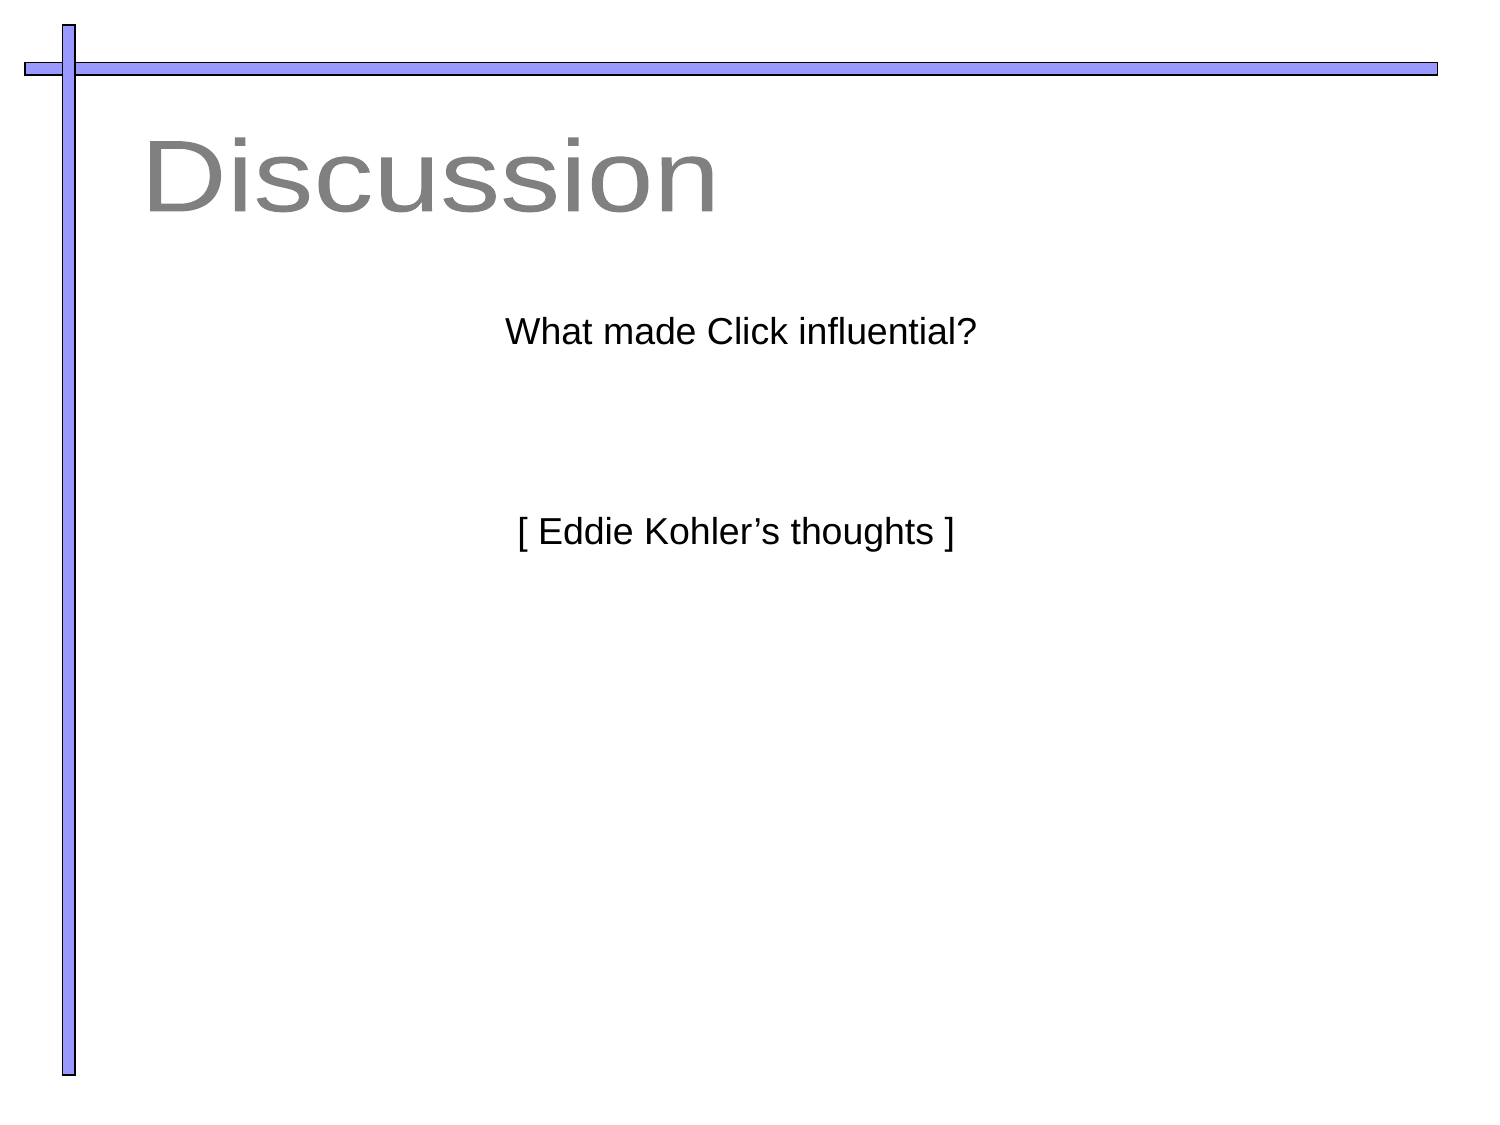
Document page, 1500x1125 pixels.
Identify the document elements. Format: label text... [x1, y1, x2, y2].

text_box [ Eddie Kohler’s thoughts ] [502, 499, 971, 560]
text_box What made Click influential? [490, 299, 993, 360]
